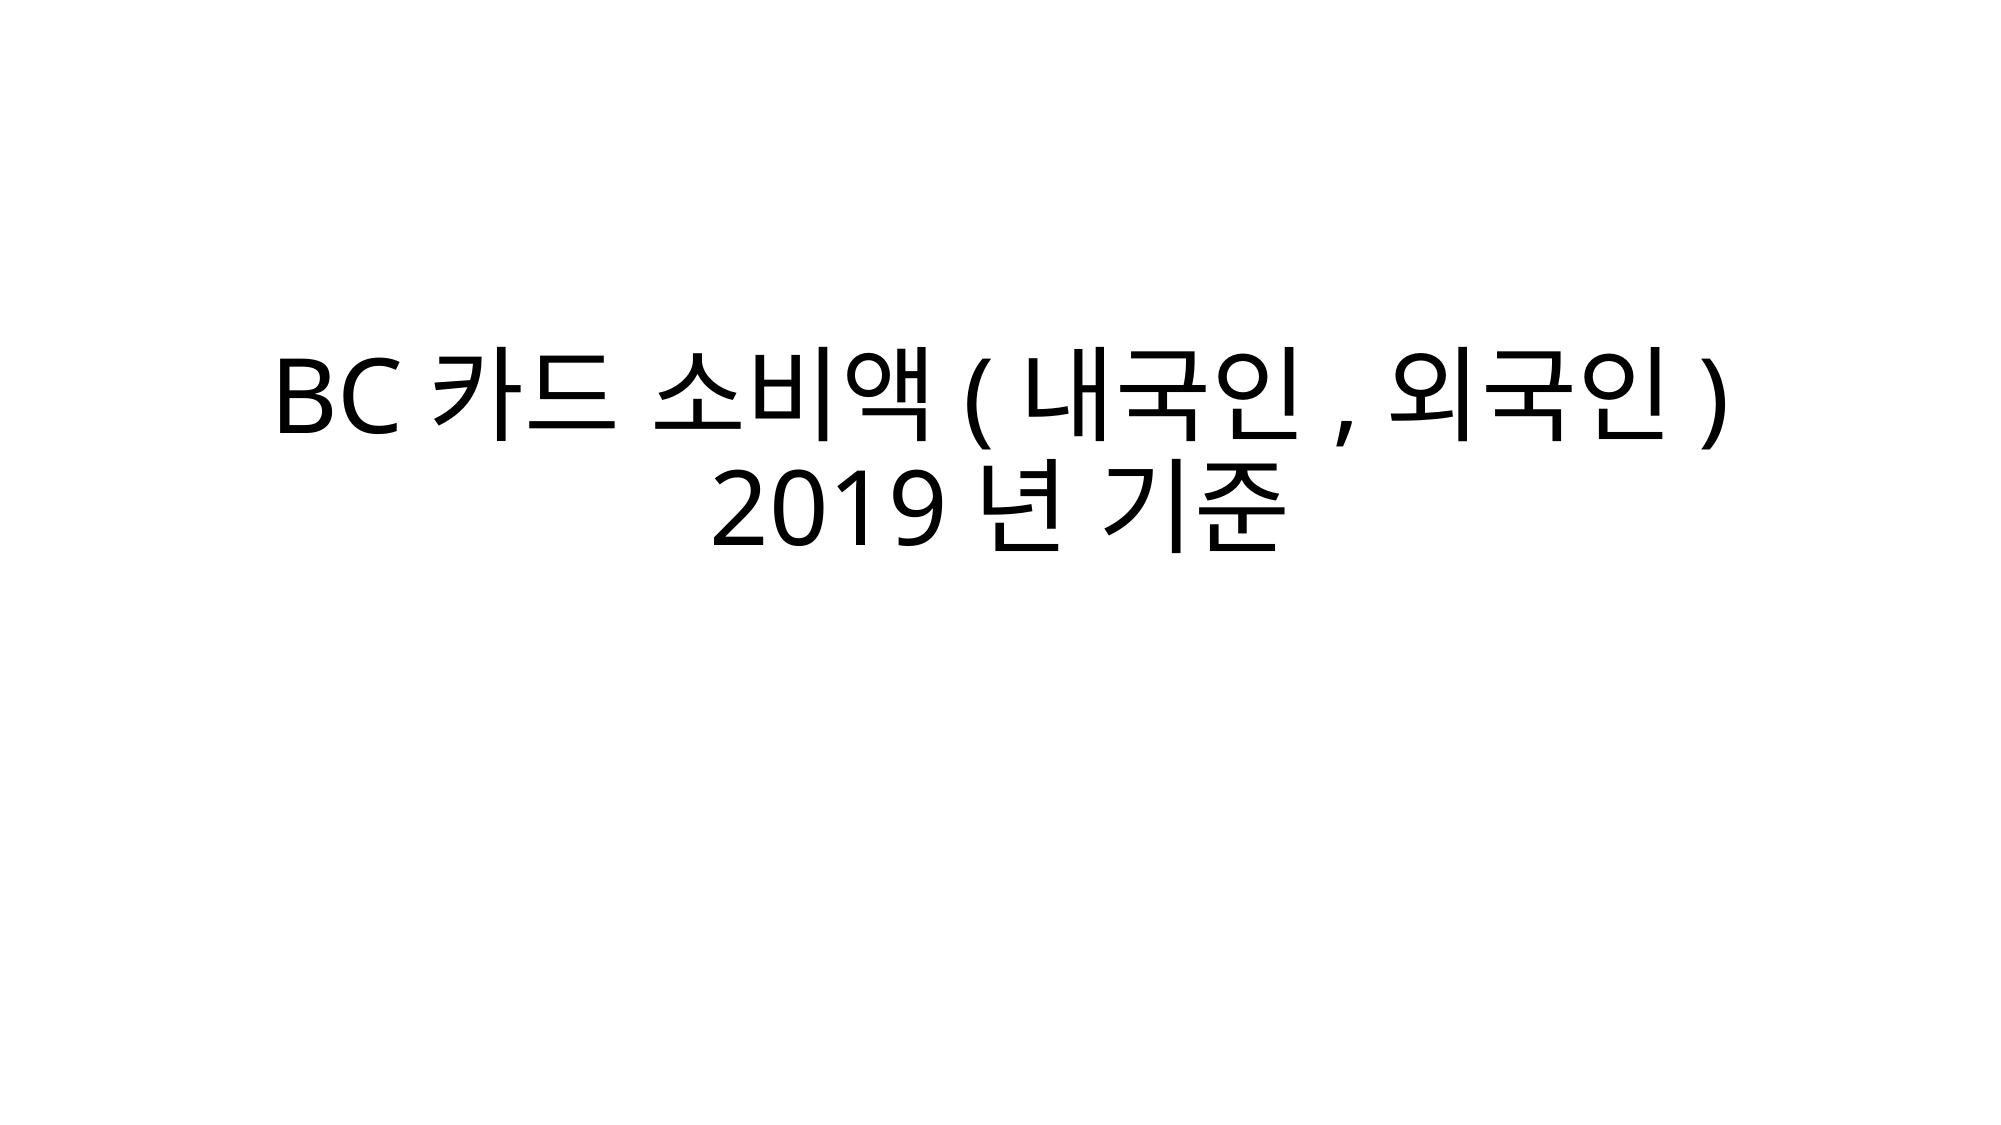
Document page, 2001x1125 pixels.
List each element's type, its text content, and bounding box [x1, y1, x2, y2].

title BC카드 소비액(내국인,외국인) 2019년 기준 [249, 184, 1750, 576]
